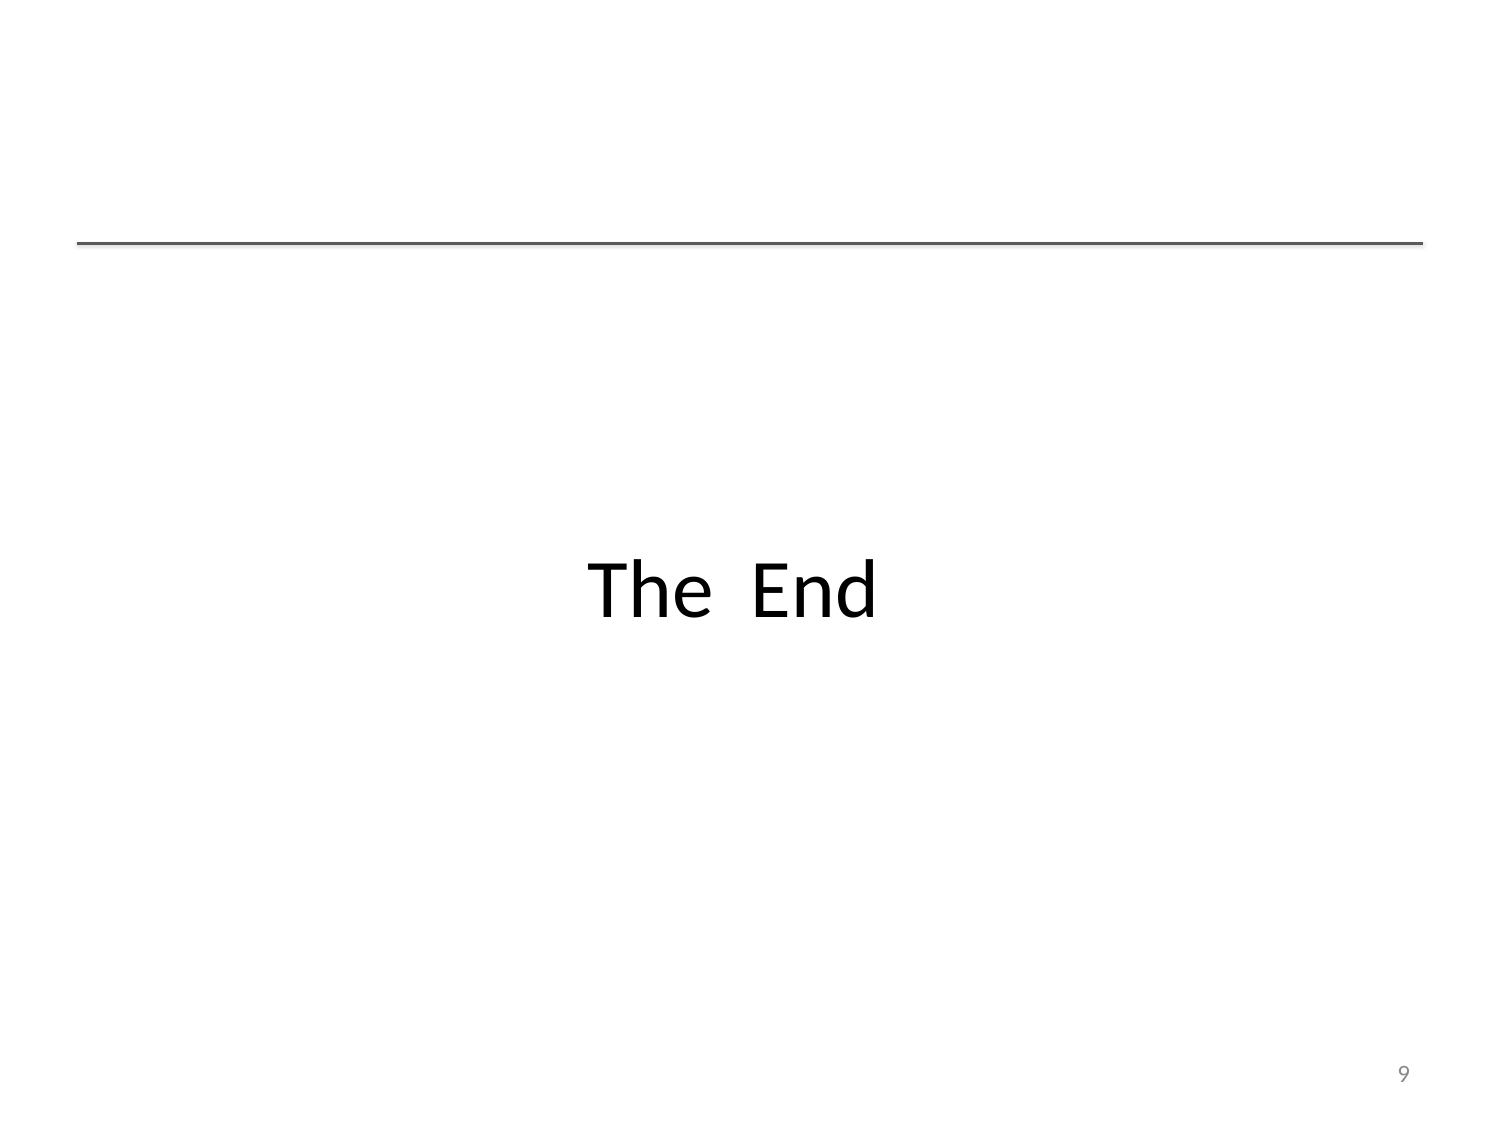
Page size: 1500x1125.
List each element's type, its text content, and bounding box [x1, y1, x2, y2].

list The End [572, 527, 928, 657]
slide_number 9 [1074, 1042, 1425, 1103]
